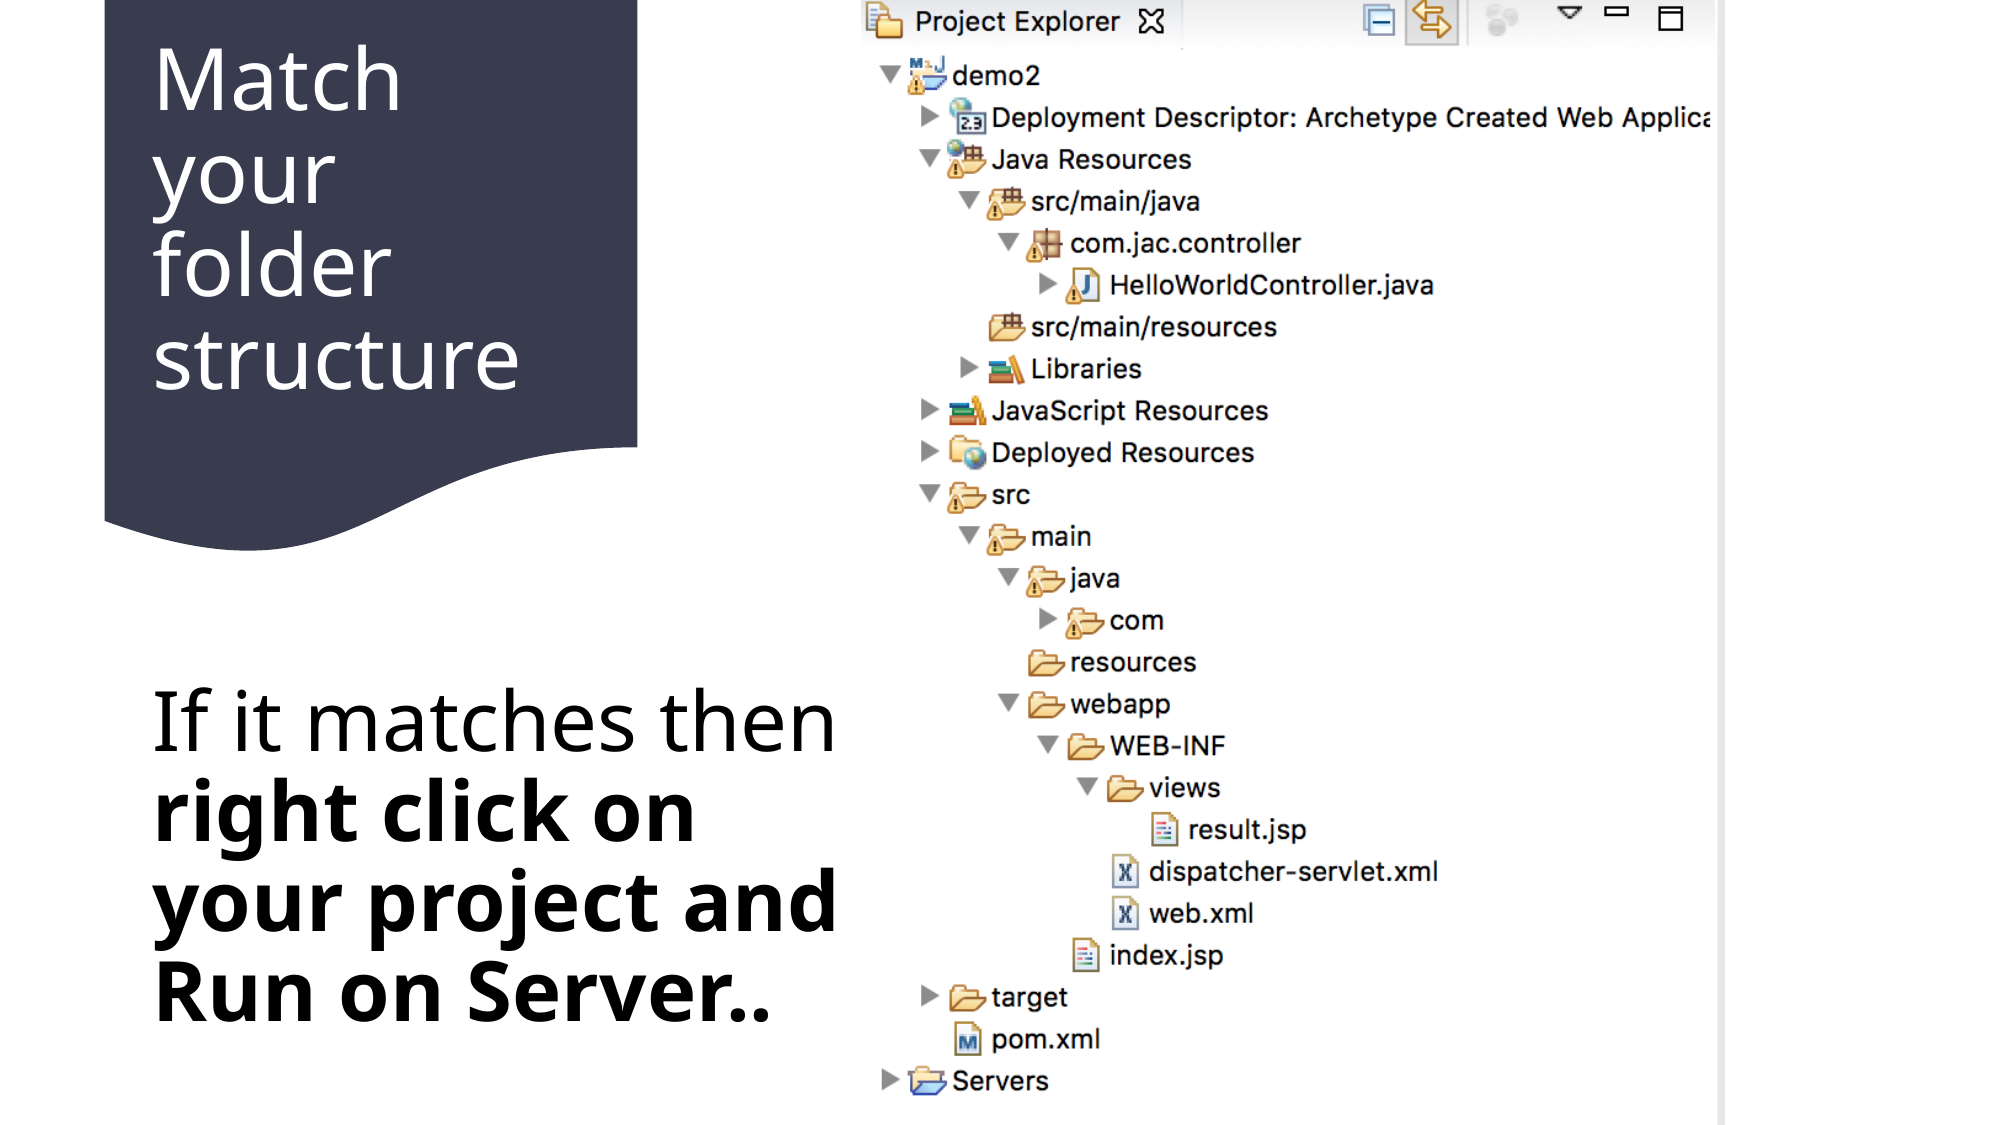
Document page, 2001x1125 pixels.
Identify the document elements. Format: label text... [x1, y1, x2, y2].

picture [861, 0, 1725, 1125]
title Match your folder structure [137, 28, 604, 417]
text_box If it matches then right click on your project and Run on Server.. [137, 664, 861, 1054]
text_box [103, 0, 639, 552]
